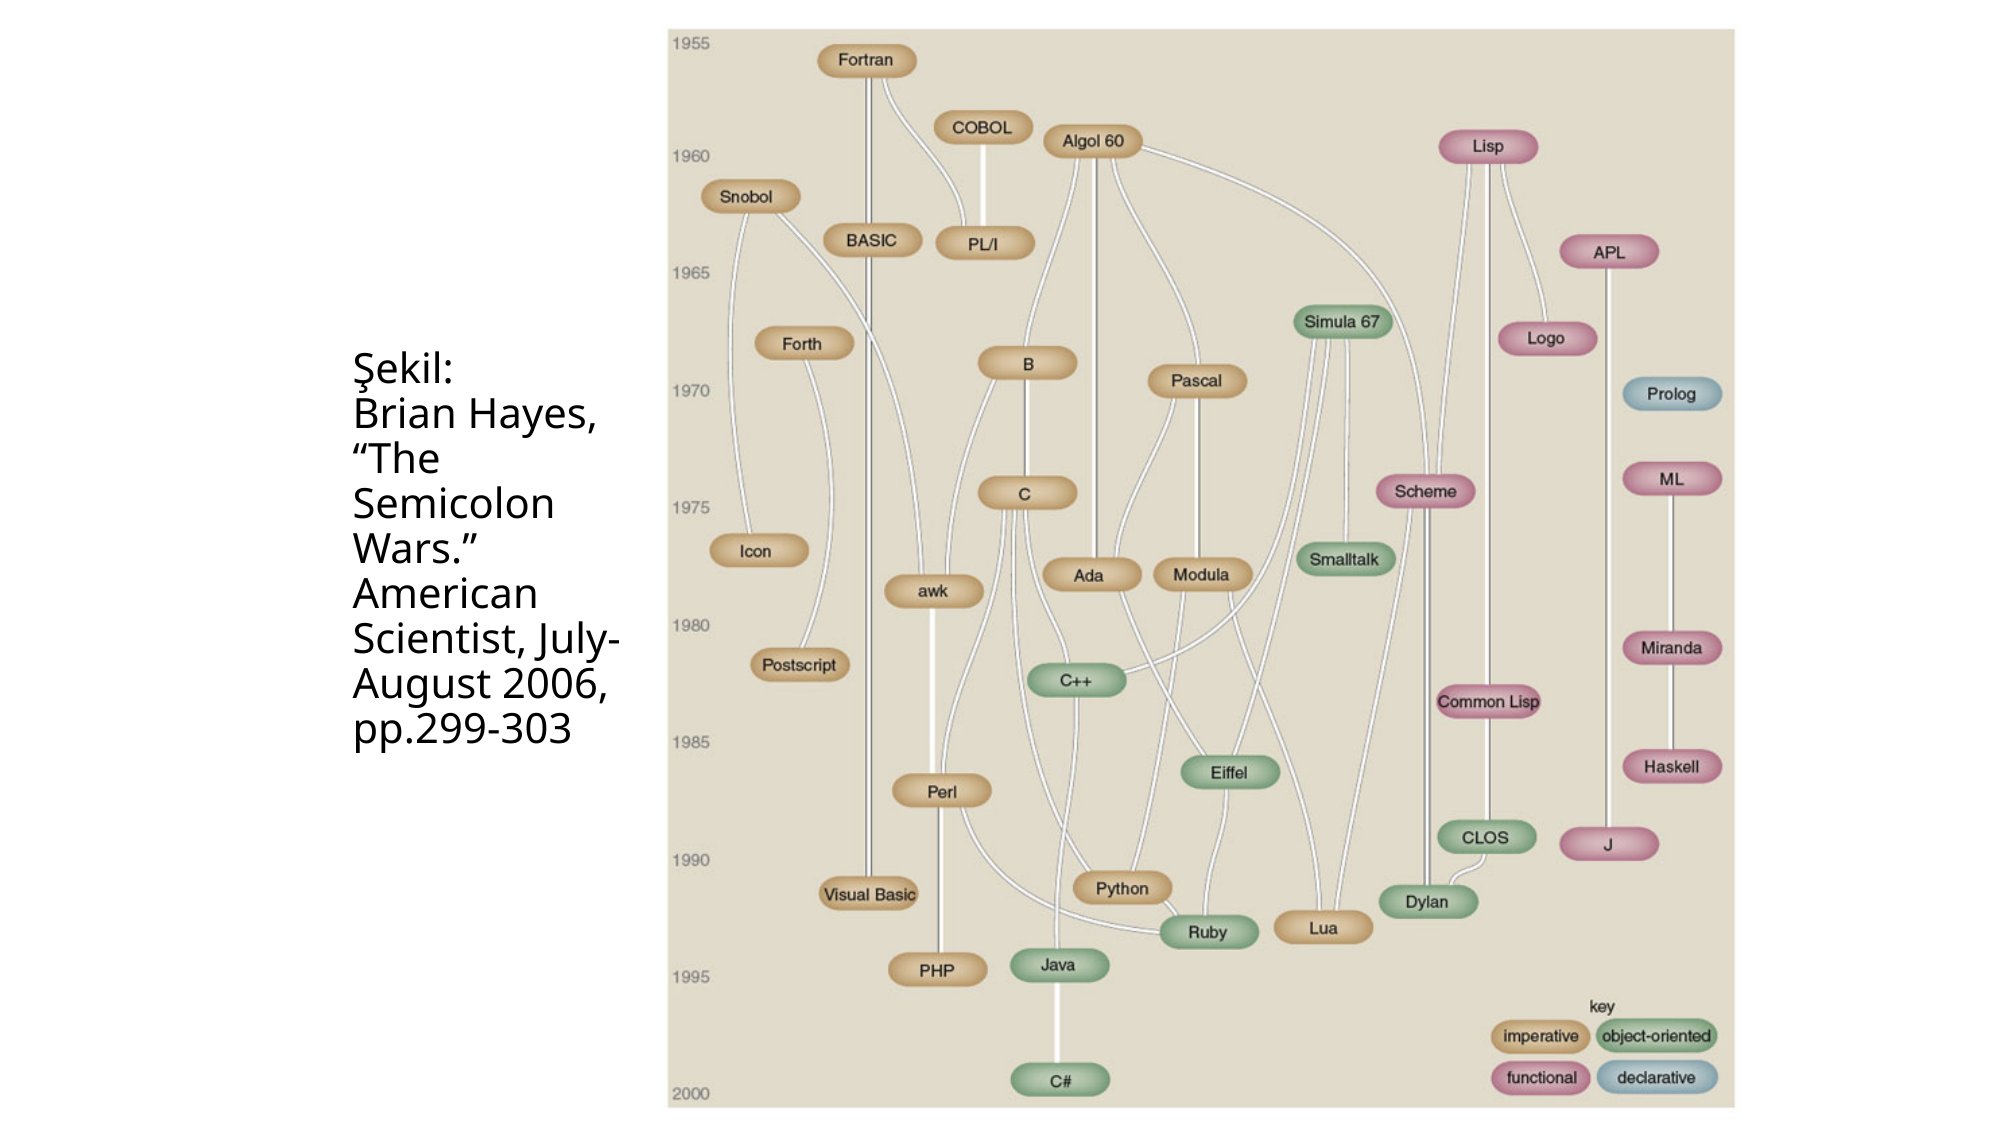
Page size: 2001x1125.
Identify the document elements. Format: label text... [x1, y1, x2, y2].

title Şekil: Brian Hayes, “The Semicolon Wars.” American Scientist, July-August 2006, pp.299-303 [337, 212, 638, 888]
picture [662, 24, 1740, 1113]
